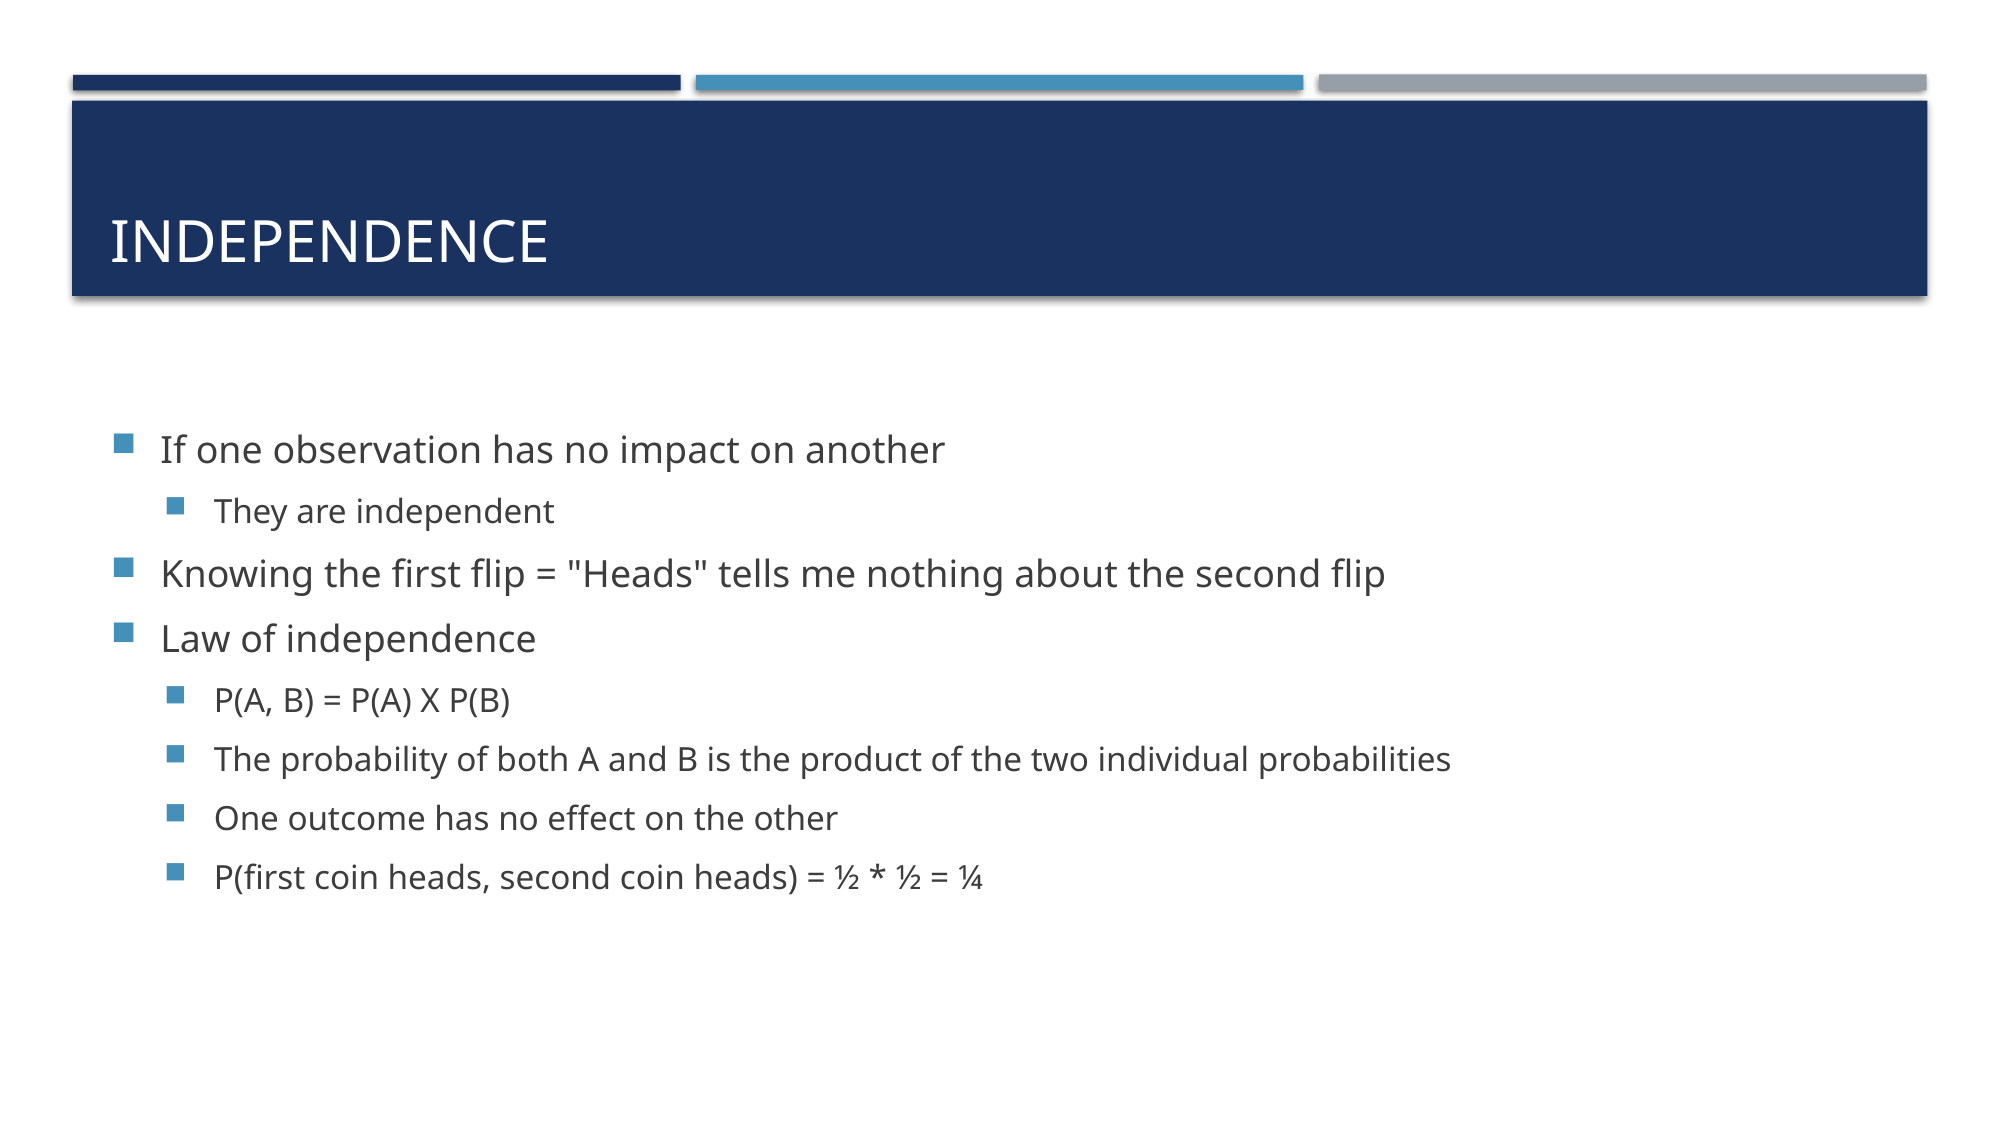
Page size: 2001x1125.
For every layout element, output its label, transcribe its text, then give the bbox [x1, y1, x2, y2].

title Independence [95, 115, 1905, 282]
list If one observation has no impact on another They are independent Knowing the first flip = "Heads" tells me nothing about the second flip Law of independence P(A, B) = P(A) X P(B) The probability of both A and B is the product of the two individual probabilities One outcome has no effect on the other P(first coin heads, second coin heads) = ½ * ½ = ¼ [95, 359, 1905, 963]
